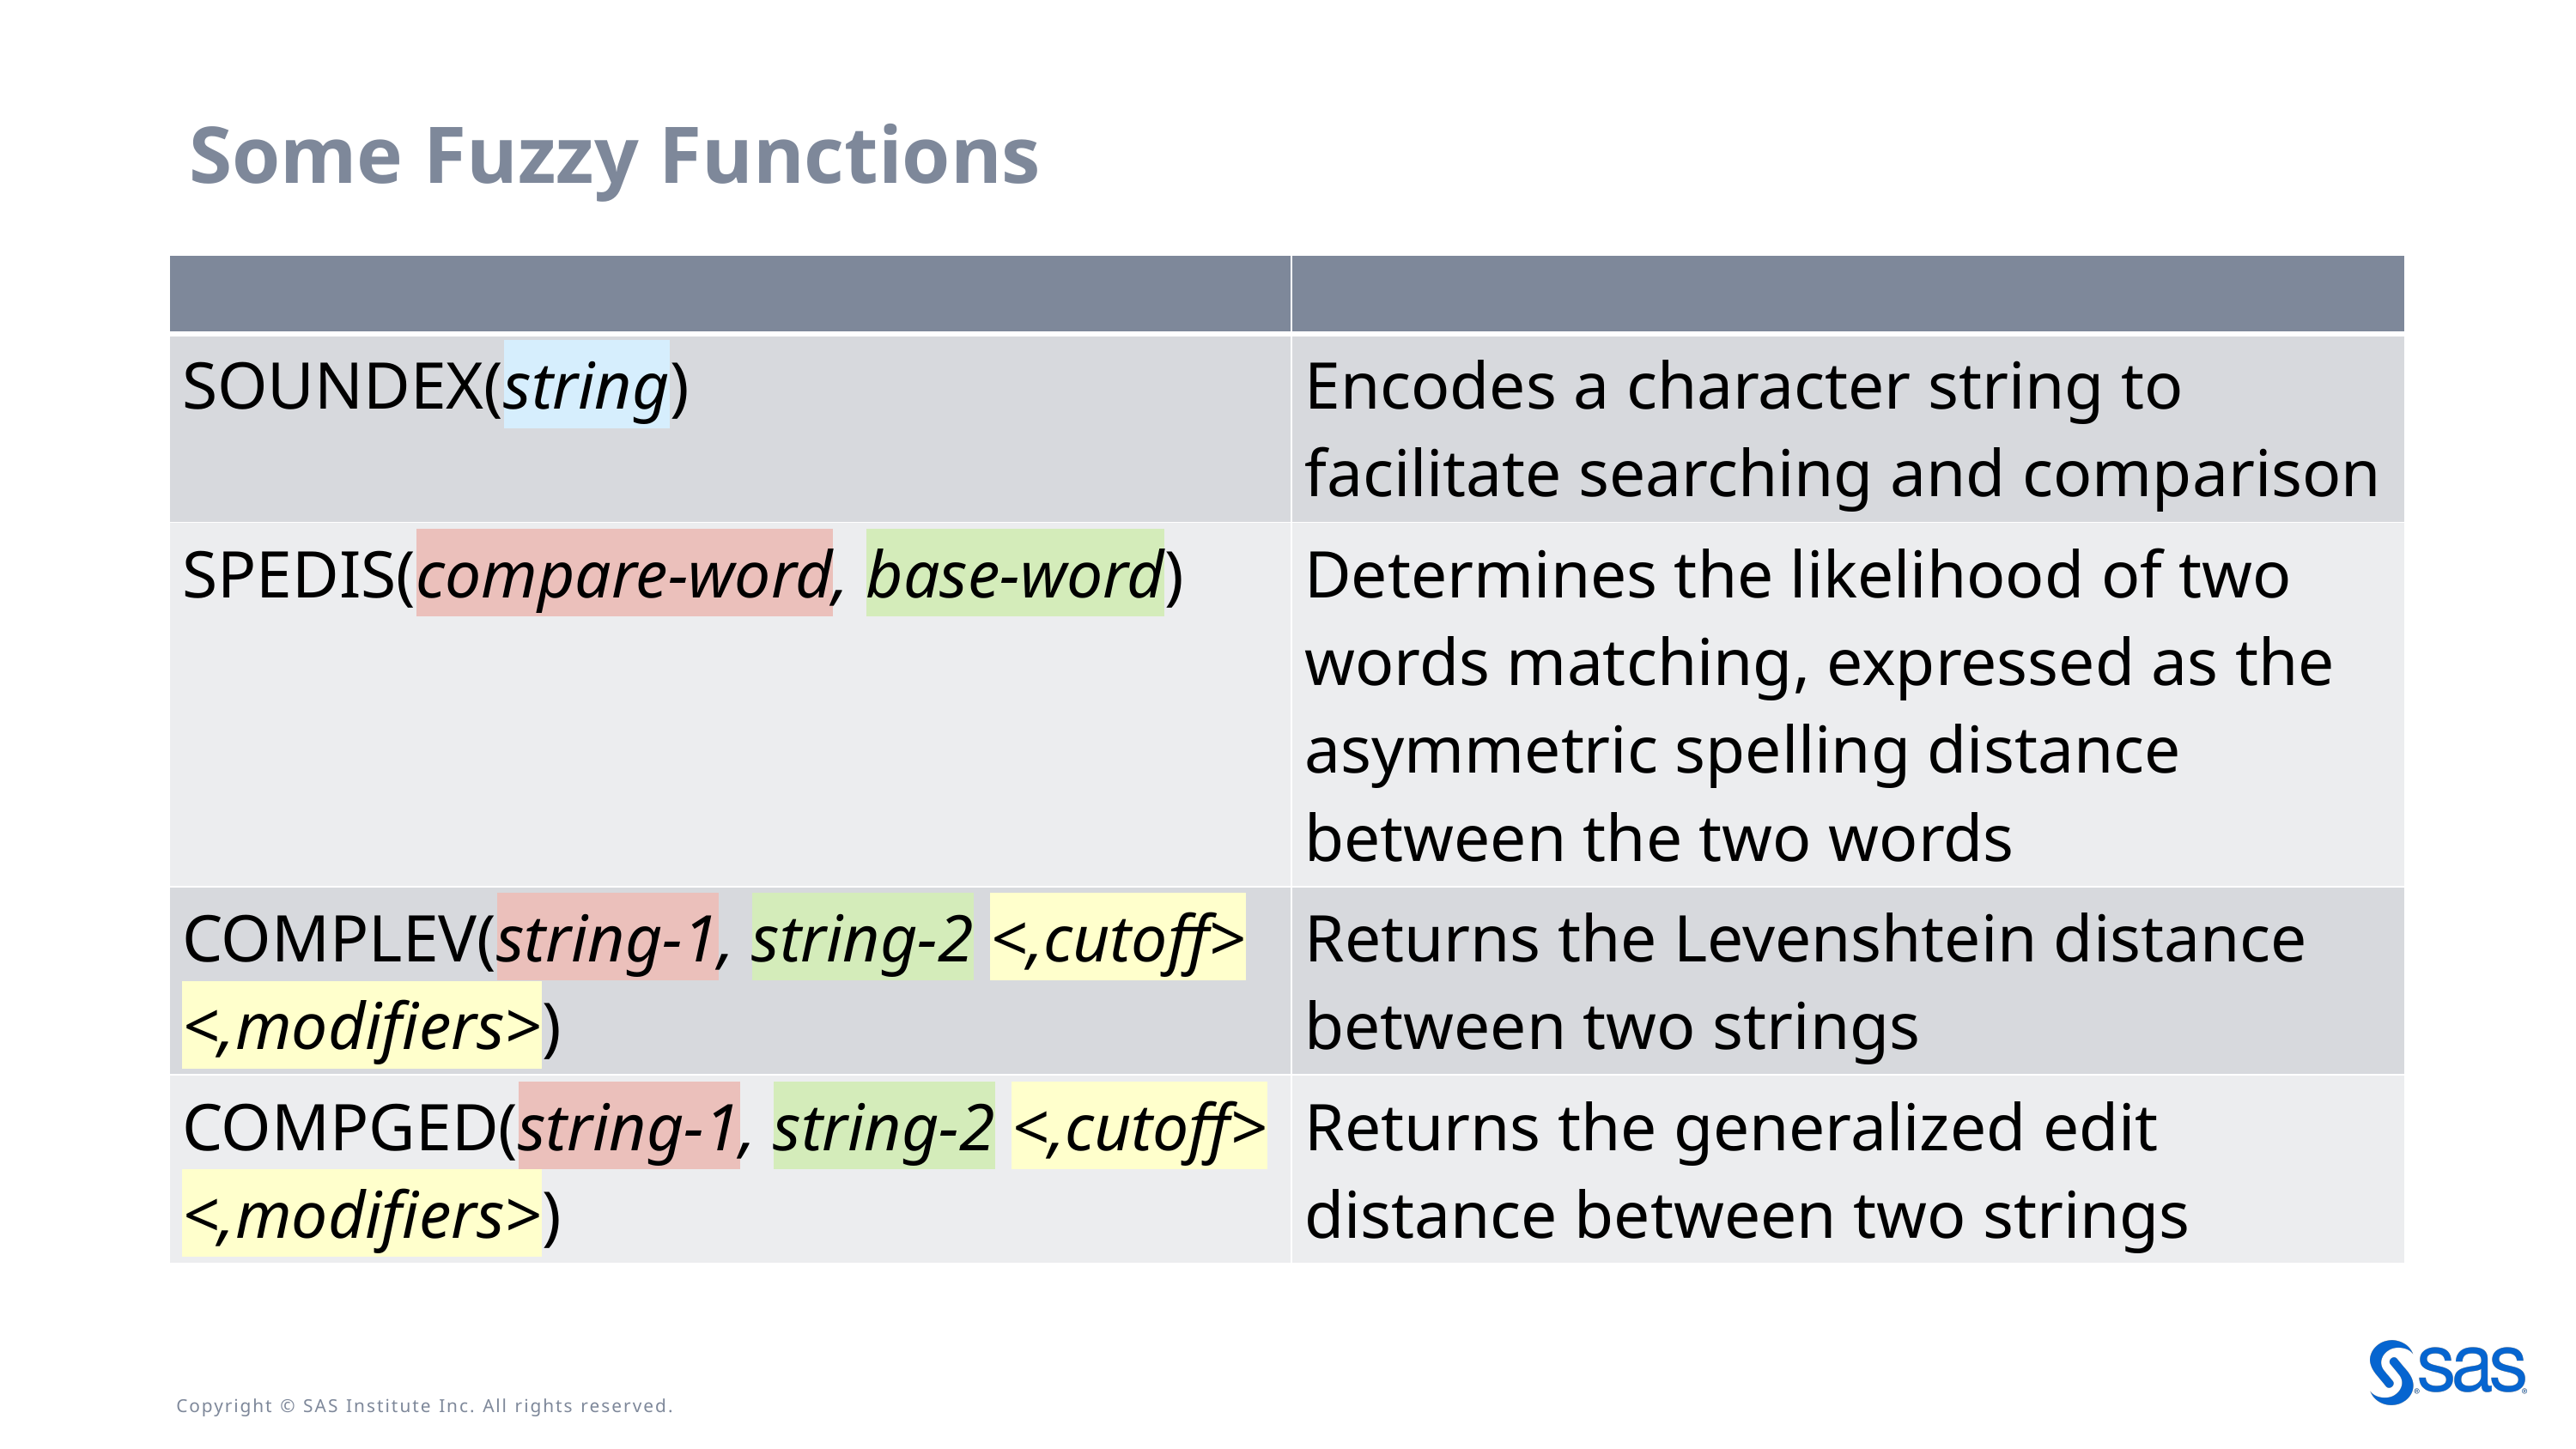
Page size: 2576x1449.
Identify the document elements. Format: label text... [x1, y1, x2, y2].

table_header [1292, 256, 2404, 331]
table_cell SOUNDEX(string) [170, 336, 1291, 522]
picture [2370, 1340, 2527, 1405]
table_cell Encodes a character string to facilitate searching and comparison [1292, 336, 2404, 522]
table_cell COMPLEV(string-1, string-2 <,cutoff> <,modifiers>) [170, 888, 1291, 1074]
table_cell Determines the likelihood of two words matching, expressed as the asymmetric spelling distance between the two words [1292, 523, 2404, 886]
table_cell SPEDIS(compare-word, base-word) [170, 523, 1291, 886]
table_cell Returns the Levenshtein distance between two strings [1292, 888, 2404, 1074]
table_cell COMPGED(string-1, string-2 <,cutoff> <,modifiers>) [170, 1076, 1291, 1263]
table_header [170, 256, 1291, 331]
text_box Some Fuzzy Functions [176, 100, 2398, 209]
table_cell Returns the generalized edit distance between two strings [1292, 1076, 2404, 1263]
